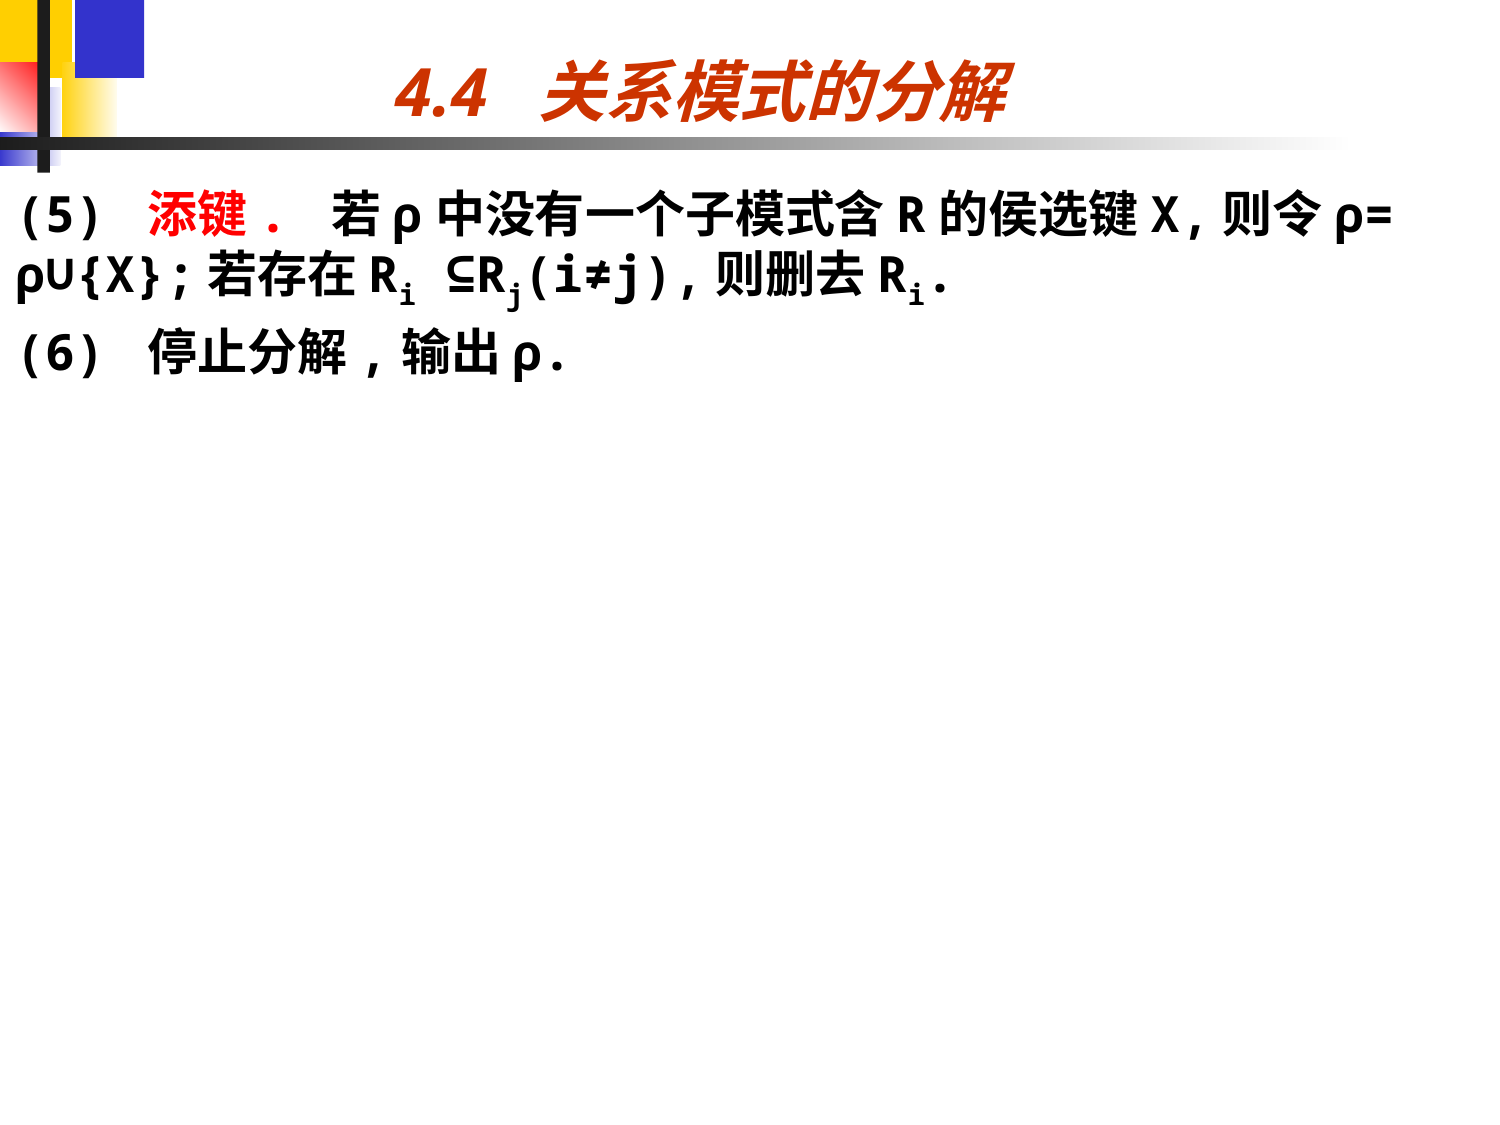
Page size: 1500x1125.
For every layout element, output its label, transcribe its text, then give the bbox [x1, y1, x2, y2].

title 4.4 关系模式的分解 [188, 0, 1213, 138]
list (5) 添键. 若ρ中没有一个子模式含R的侯选键X,则令ρ= ρ∪{X};若存在Ri ⊆Rj(i≠j),则删去Ri. (6) 停止分解,输出ρ. [0, 174, 1500, 787]
